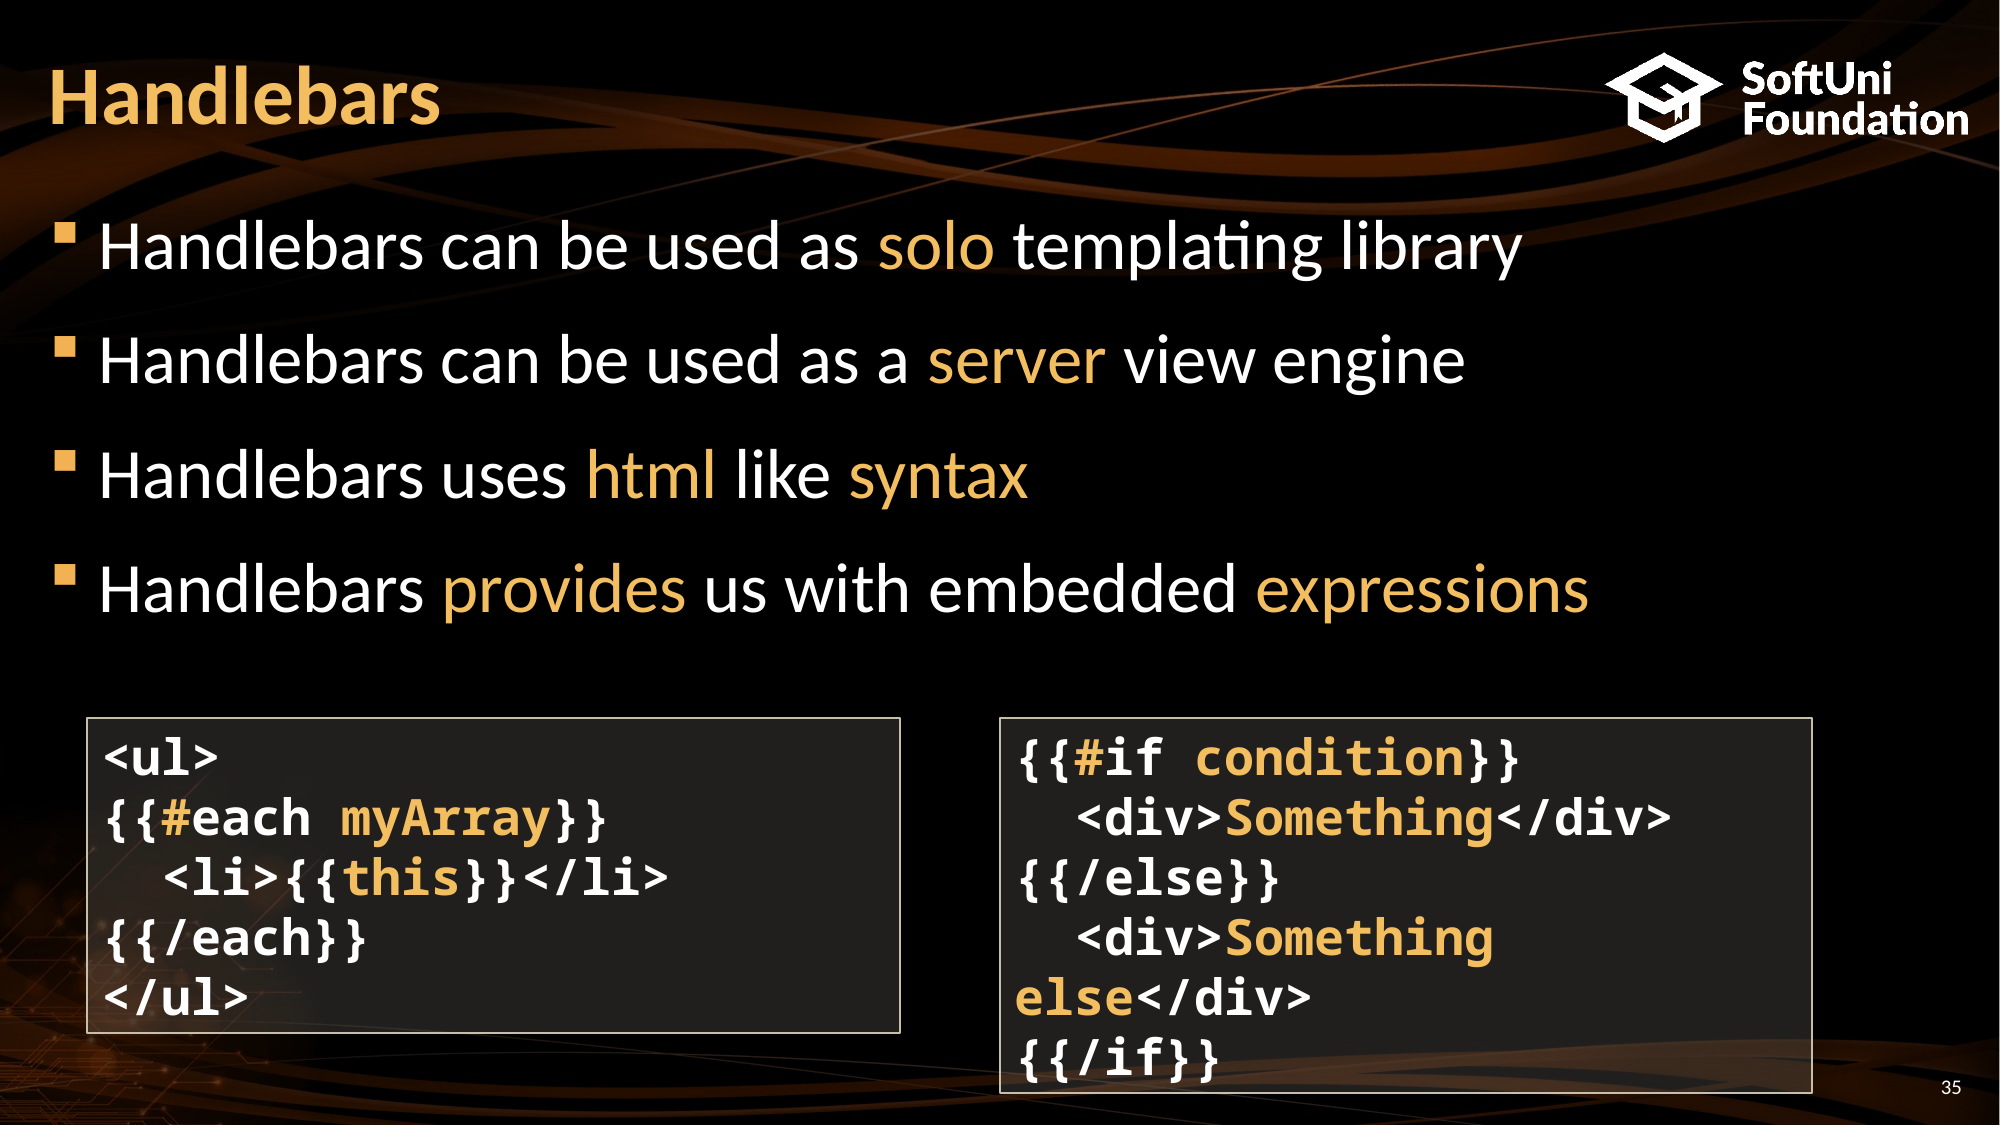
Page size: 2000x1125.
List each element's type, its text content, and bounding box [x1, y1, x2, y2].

text_box <ul> {{#each myArray}} <li>{{this}}</li> {{/each}} </ul> [87, 718, 900, 1034]
picture [0, 0, 2000, 1125]
title Handlebars [30, 6, 1602, 189]
text_box {{#if condition}} <div>Something</div> {{/else}} <div>Something else</div> {{/if}} [999, 718, 1813, 1094]
list Handlebars can be used as solo templating library Handlebars can be used as a server view engine Handlebars uses html like syntax Handlebars provides us with embedded expressions [31, 188, 1968, 1103]
